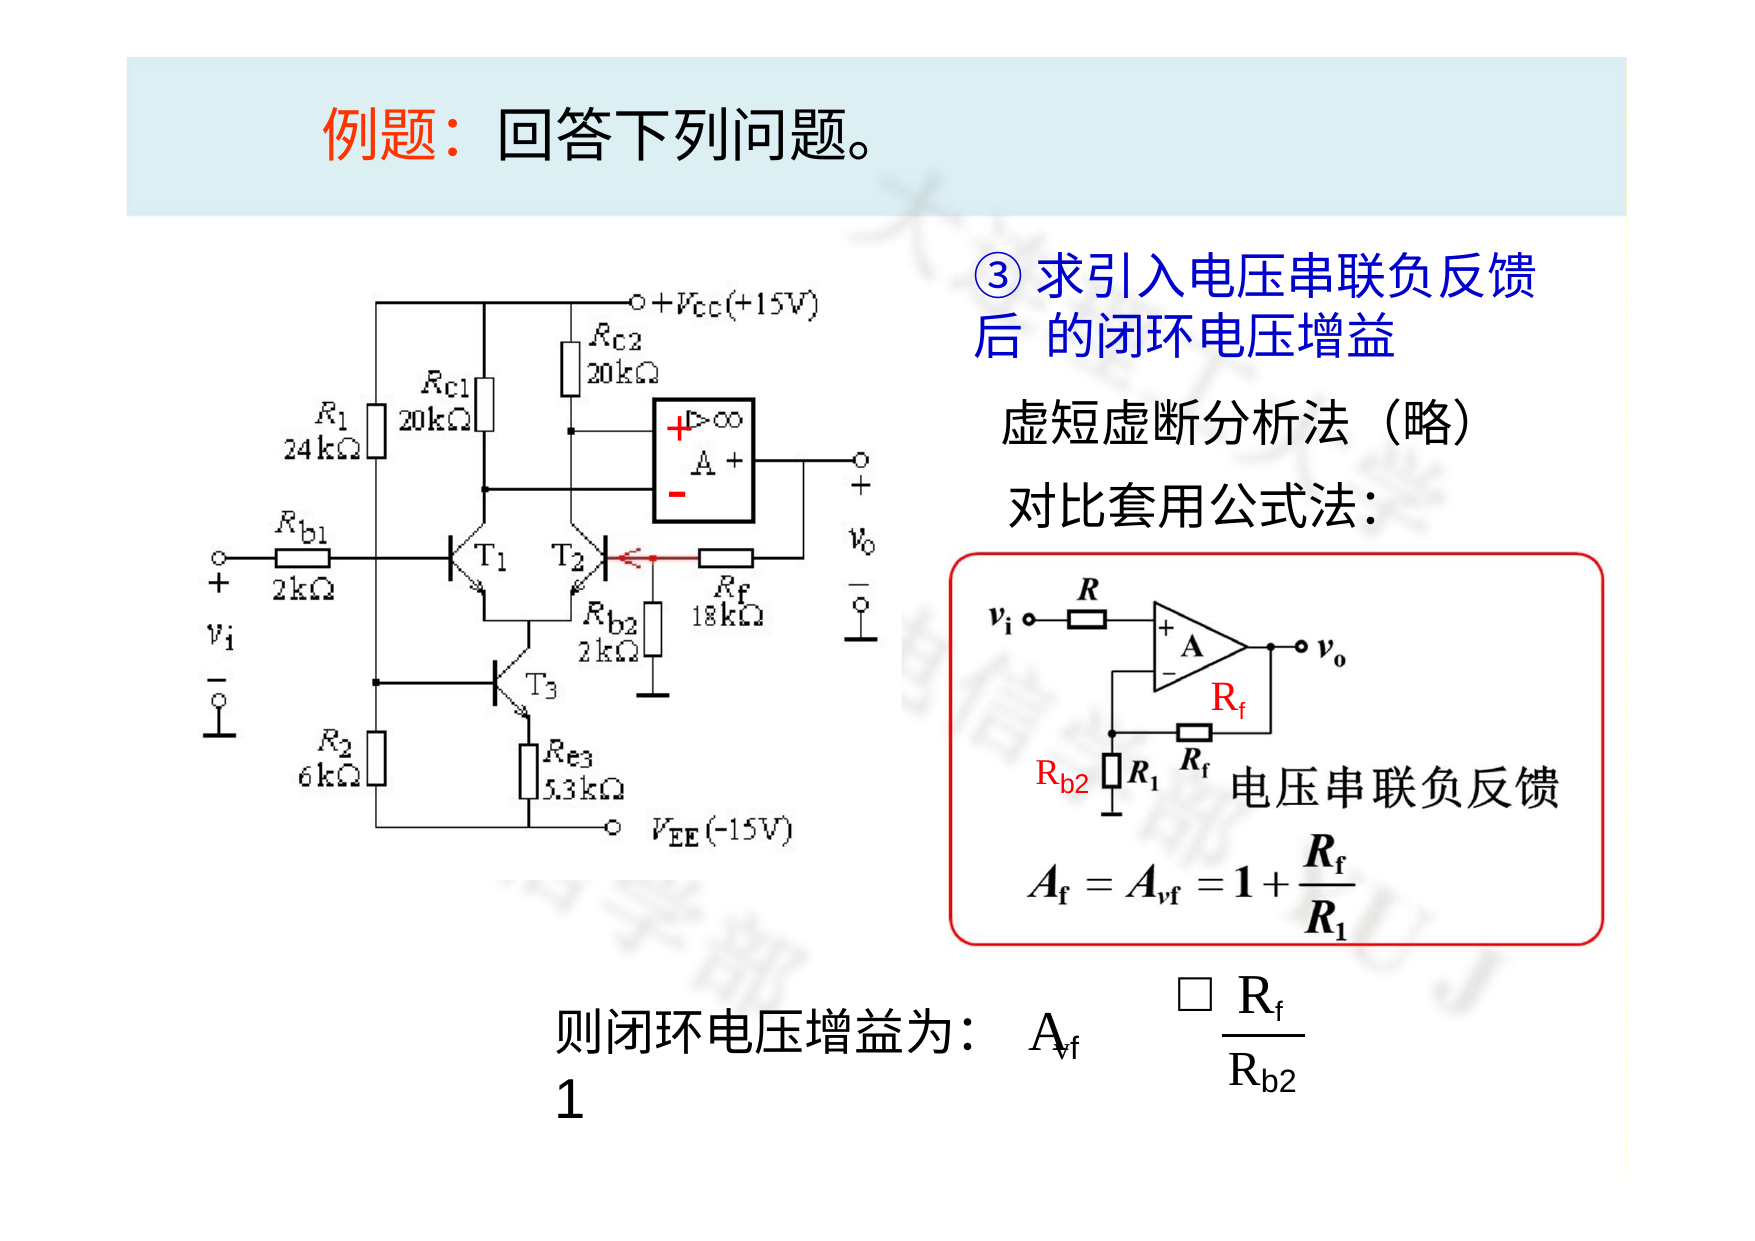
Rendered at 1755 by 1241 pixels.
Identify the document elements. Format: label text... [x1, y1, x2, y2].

text_box + - [662, 404, 696, 526]
title 例题：回答下列问题。 [139, 98, 1615, 306]
text_box Rf Rb2 [1033, 669, 1250, 806]
text_box Rf [1176, 957, 1286, 1028]
text_box Rb2 [1225, 1046, 1300, 1110]
text_box [176, 306, 902, 880]
picture [126, 57, 1627, 1176]
text_box ③求引入电压串联负反馈后 的闭环电压增益 虚短虚断分析法（略） 对比套用公式法： [971, 244, 1578, 535]
text_box 则闭环电压增益为： A  1 [552, 994, 1174, 1130]
text_box [948, 551, 1607, 952]
